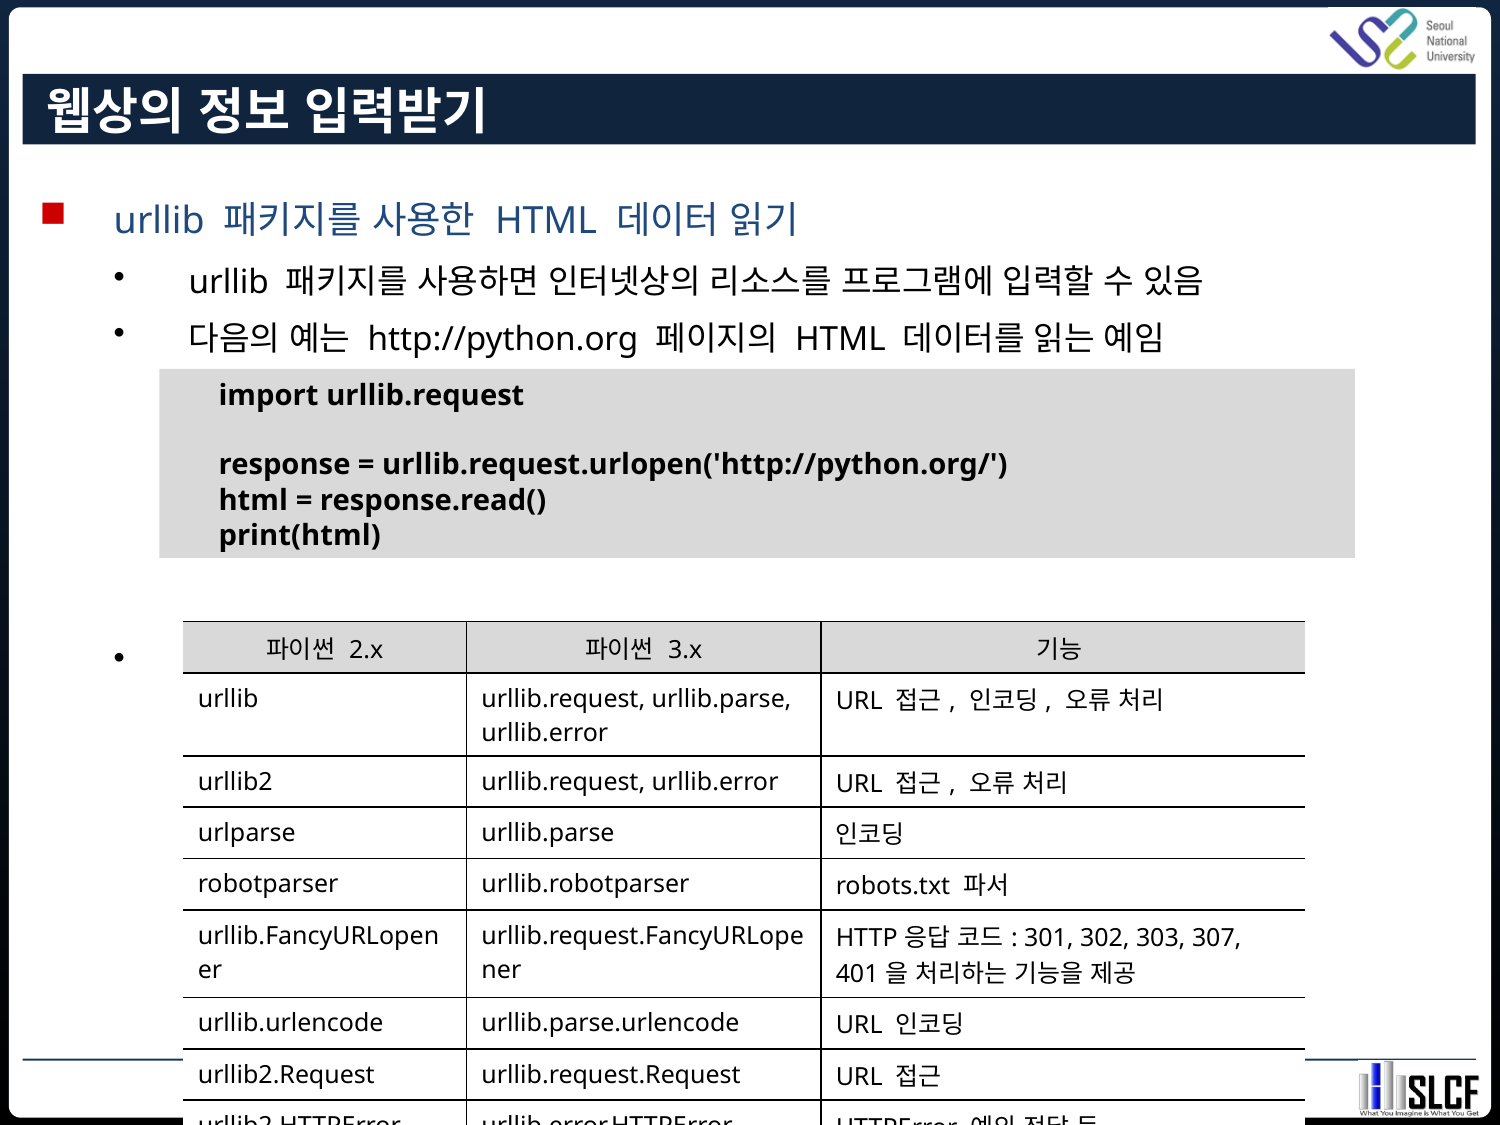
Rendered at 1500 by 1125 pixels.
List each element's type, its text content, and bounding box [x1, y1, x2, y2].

table_cell urllib [183, 674, 466, 755]
list urllib 패키지를 사용한 HTML 데이터 읽기 urllib 패키지를 사용하면 인터넷상의 리소스를 프로그램에 입력할 수 있음 다음의 예는 http://python.org 페이지의 HTML 데이터를 읽는 예임 urllib 관련 패키지 [38, 173, 1462, 697]
picture [1328, 7, 1476, 70]
table_cell URL 접근, 오류 처리 [822, 757, 1305, 806]
table_cell URL 접근, 인코딩, 오류 처리 [822, 674, 1305, 755]
table_header 파이썬 3.x [467, 622, 820, 672]
table_cell urllib.parse.urlencode [467, 998, 820, 1048]
table_cell urllib.request.Request [467, 1050, 820, 1099]
table_cell urllib.request, urllib.parse, urllib.error [467, 674, 820, 755]
title 웹상의 정보 입력받기 [22, 73, 1476, 145]
table_cell robots.txt 파서 [822, 859, 1305, 909]
table_cell urllib.parse [467, 808, 820, 858]
table_cell urllib.error.HTTPError [467, 1101, 820, 1125]
table_header 파이썬 2.x [183, 622, 466, 672]
table_cell urllib2.Request [183, 1050, 466, 1099]
table_cell URL 인코딩 [822, 998, 1305, 1048]
table_cell urllib.request, urllib.error [467, 757, 820, 806]
picture [1358, 1060, 1481, 1117]
table_cell HTTP응답 코드: 301, 302, 303, 307, 401을 처리하는 기능을 제공 [822, 911, 1305, 997]
table_cell URL 접근 [822, 1050, 1305, 1099]
table_cell HTTPError 예외 전달 등 [822, 1101, 1305, 1125]
table_header 기능 [822, 622, 1305, 672]
table_cell urlparse [183, 808, 466, 858]
table_cell robotparser [183, 859, 466, 909]
table_cell urllib2 [183, 757, 466, 806]
table_cell urllib2.HTTPError [183, 1101, 466, 1125]
text_box import urllib.request response = urllib.request.urlopen('http://python.org/') html = response.read() print(html) [159, 368, 1355, 558]
table_cell 인코딩 [822, 808, 1305, 858]
table_cell urllib.robotparser [467, 859, 820, 909]
table_cell urllib.FancyURLopener [183, 911, 466, 997]
table_cell urllib.urlencode [183, 998, 466, 1048]
table_cell urllib.request.FancyURLopener [467, 911, 820, 997]
